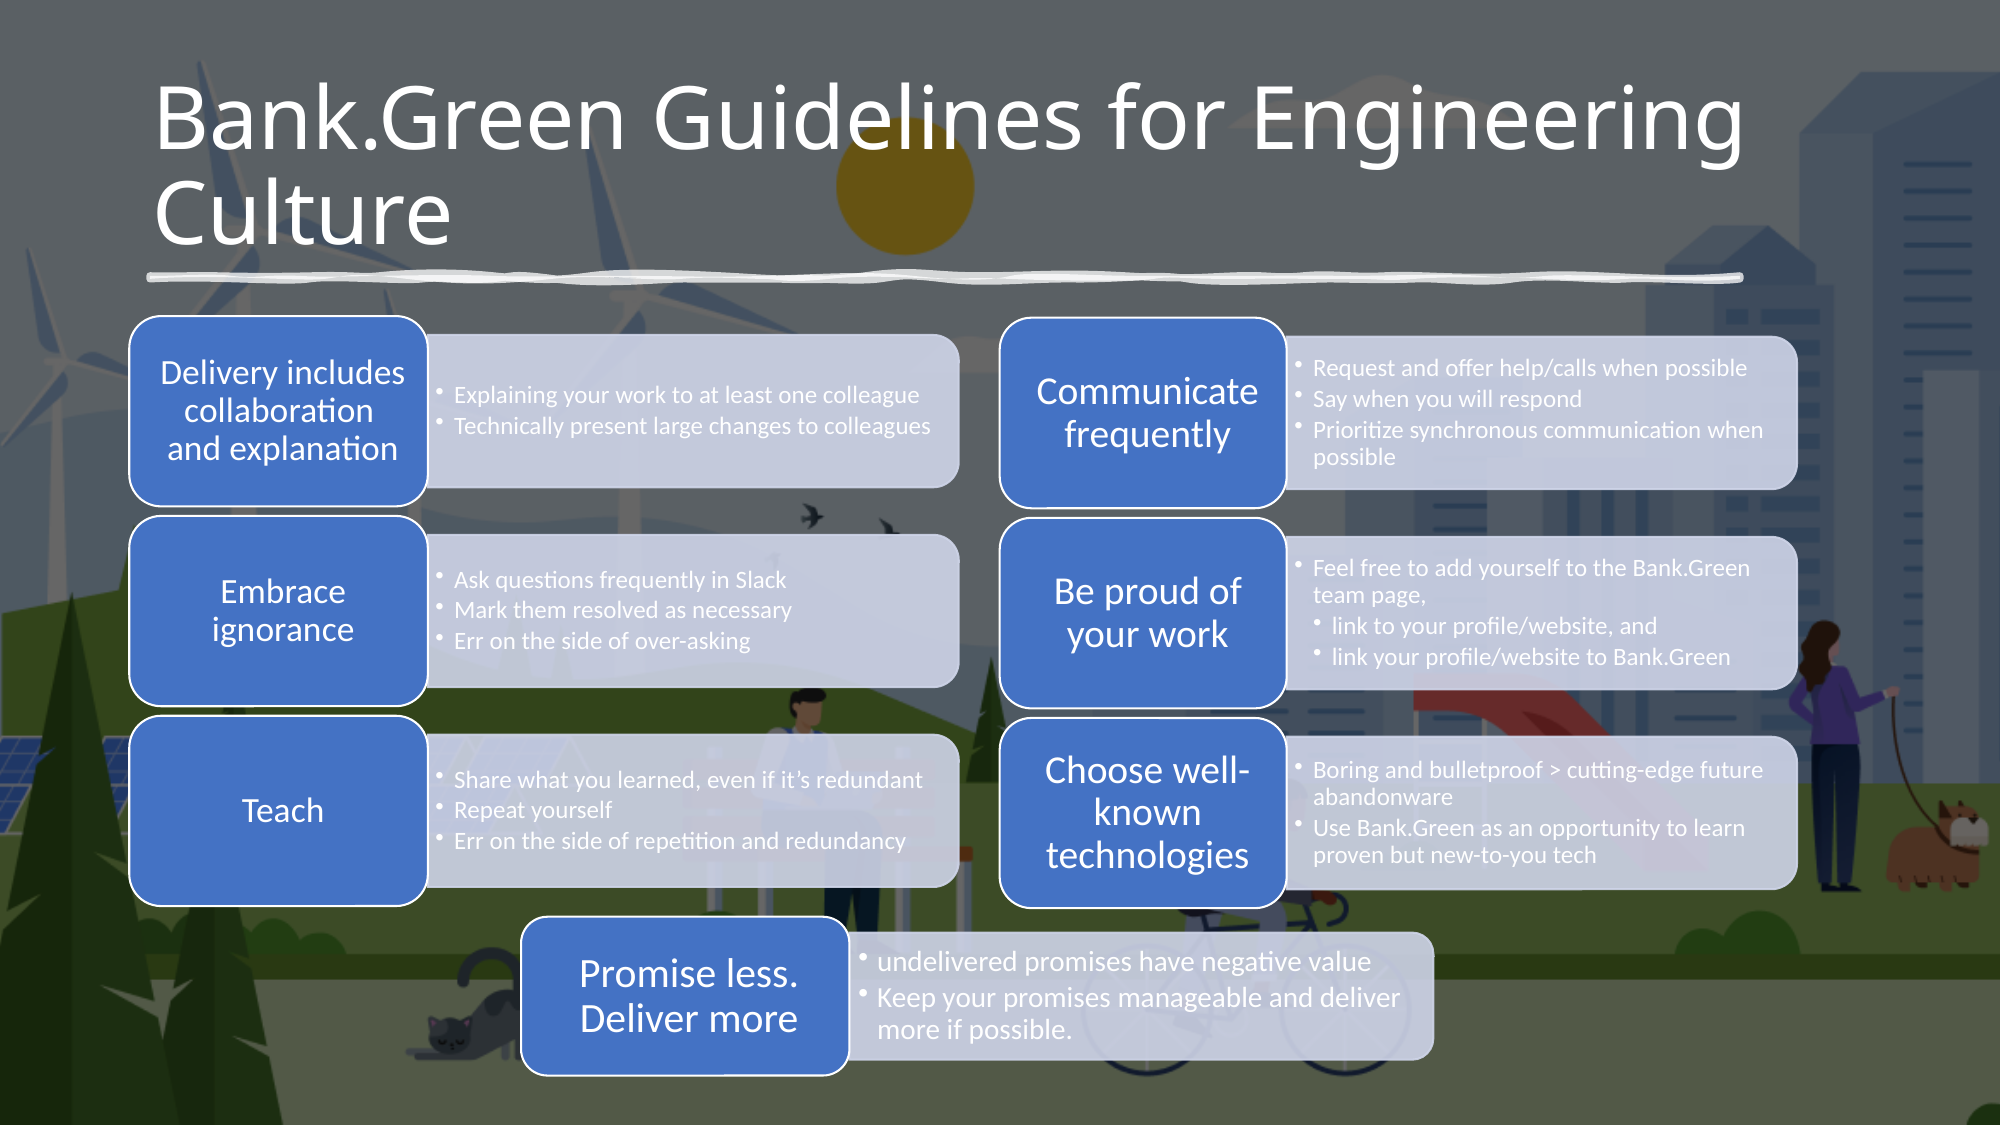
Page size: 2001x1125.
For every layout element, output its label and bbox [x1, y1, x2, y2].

text_box [999, 317, 1797, 909]
picture [0, 0, 2000, 1125]
text_box [520, 916, 1434, 1076]
list [129, 315, 959, 907]
